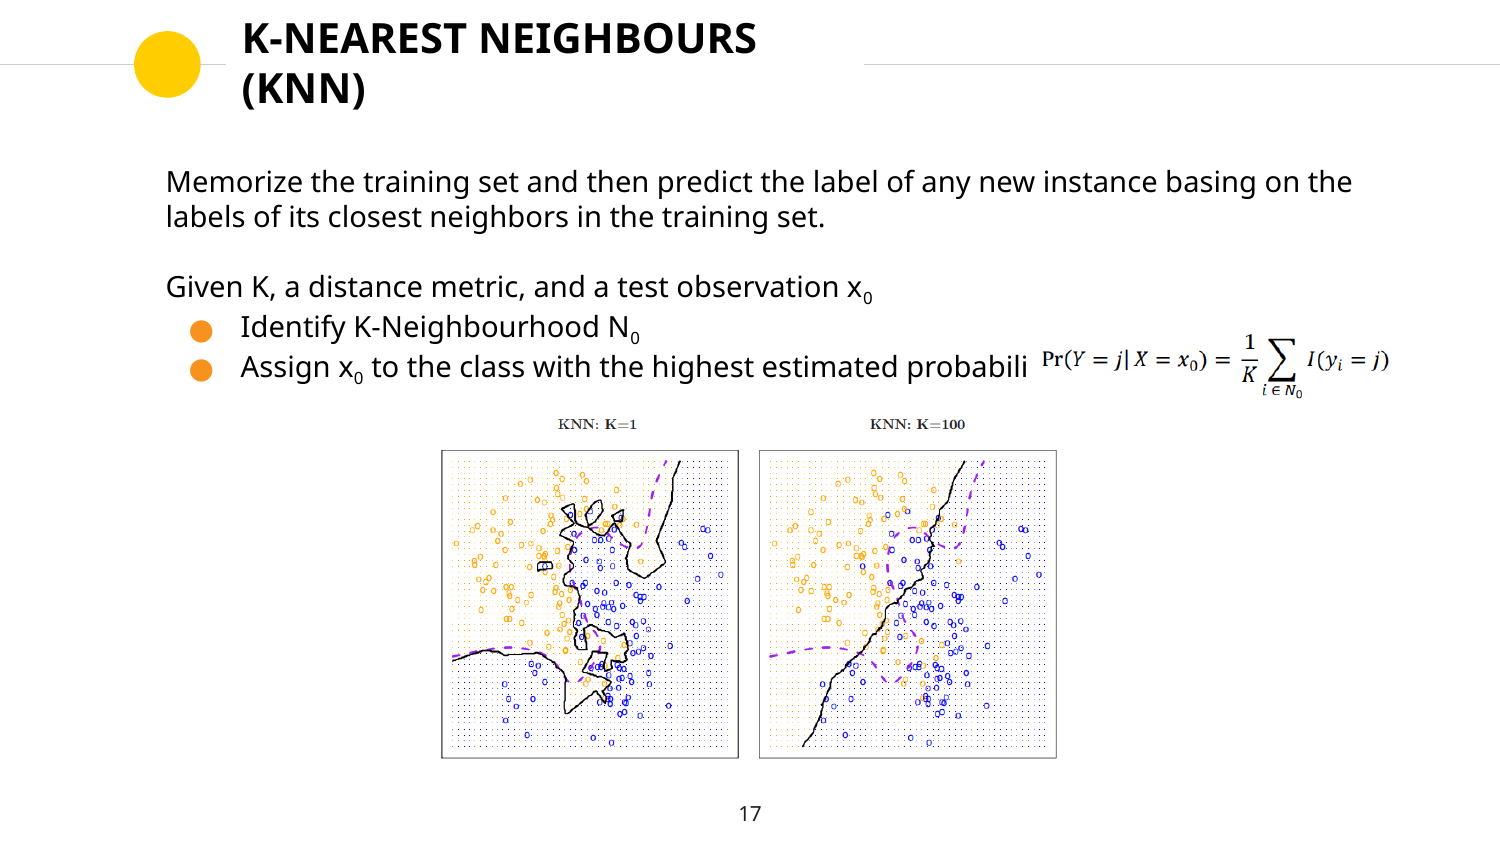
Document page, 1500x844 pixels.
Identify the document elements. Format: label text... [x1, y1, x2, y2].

slide_number ‹#› [705, 786, 795, 844]
text_box Memorize the training set and then predict the label of any new instance basing on the labels of its closest neighbors in the training set. Given K, a distance metric, and a test observation x0 Identify K-Neighbourhood N0 Assign x0 to the class with the highest estimated probability: [150, 148, 1389, 473]
picture [416, 323, 1401, 777]
title K-NEAREST NEIGHBOURS (KNN) [226, 25, 863, 98]
